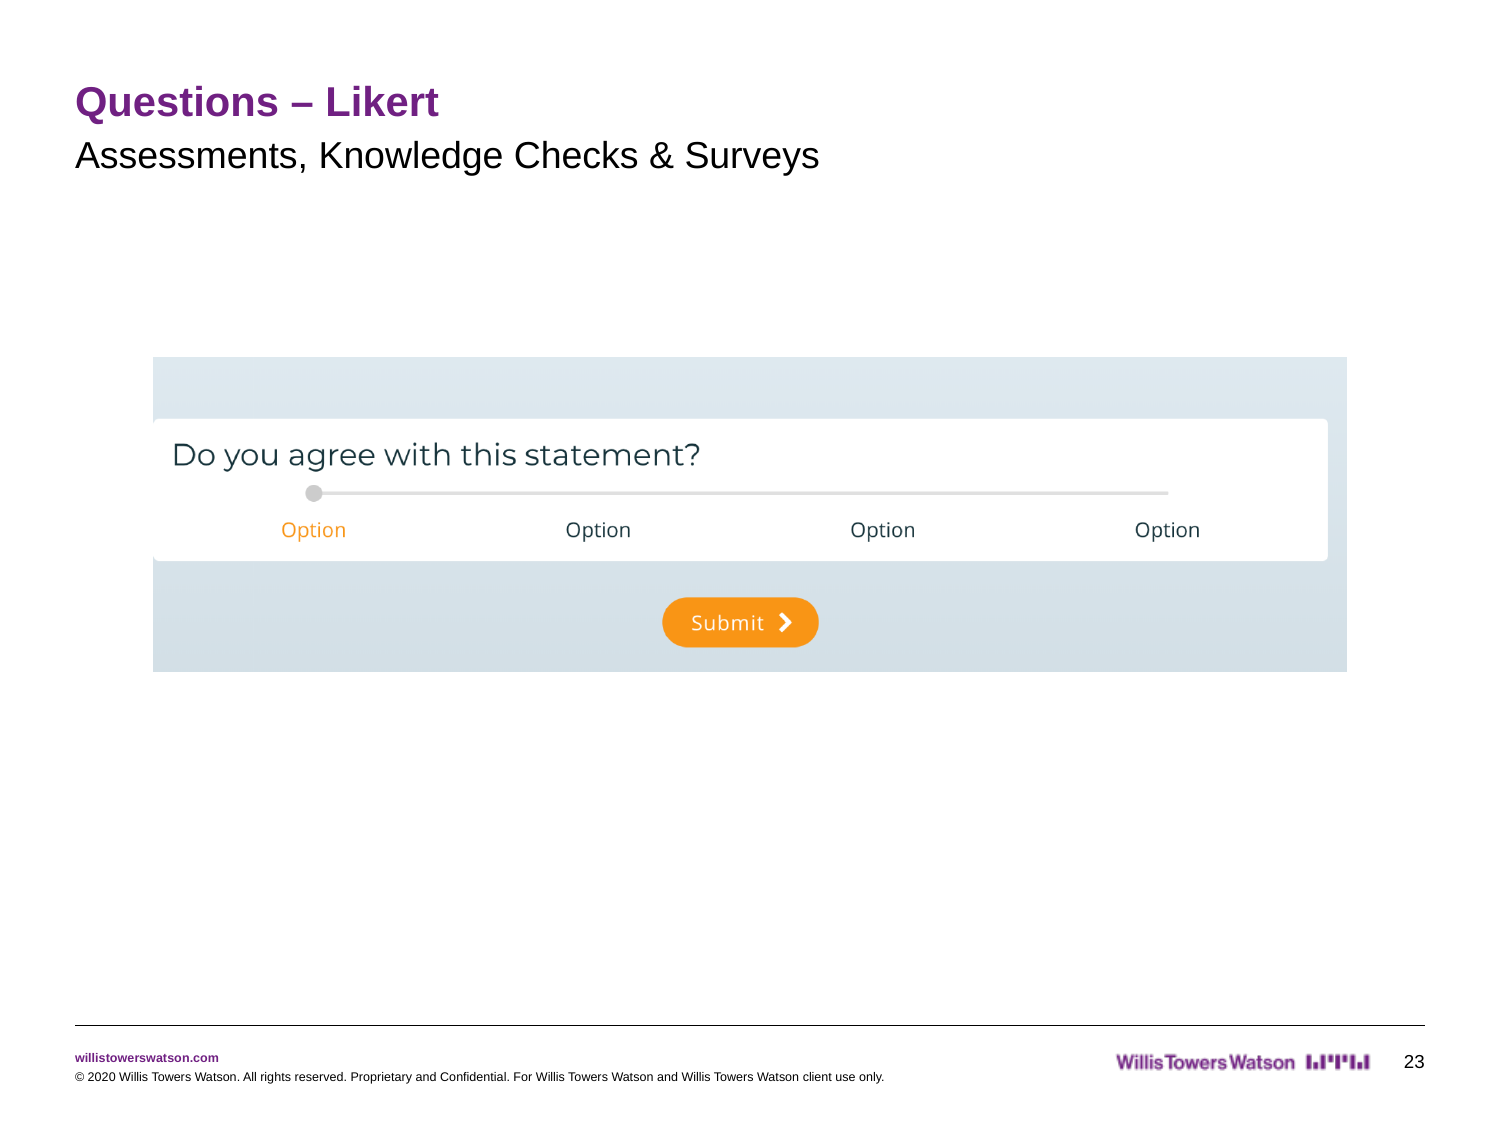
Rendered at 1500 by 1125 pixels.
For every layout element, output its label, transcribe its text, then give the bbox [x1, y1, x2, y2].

slide_number 23 [1362, 1050, 1425, 1073]
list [153, 357, 1347, 672]
footer © 2020 Willis Towers Watson. All rights reserved. Proprietary and Confidential. For Willis Towers Watson and Willis Towers Watson client use only. [75, 1068, 941, 1084]
title Questions – Likert [75, 75, 1425, 126]
list Assessments, Knowledge Checks & Surveys [75, 131, 1425, 177]
